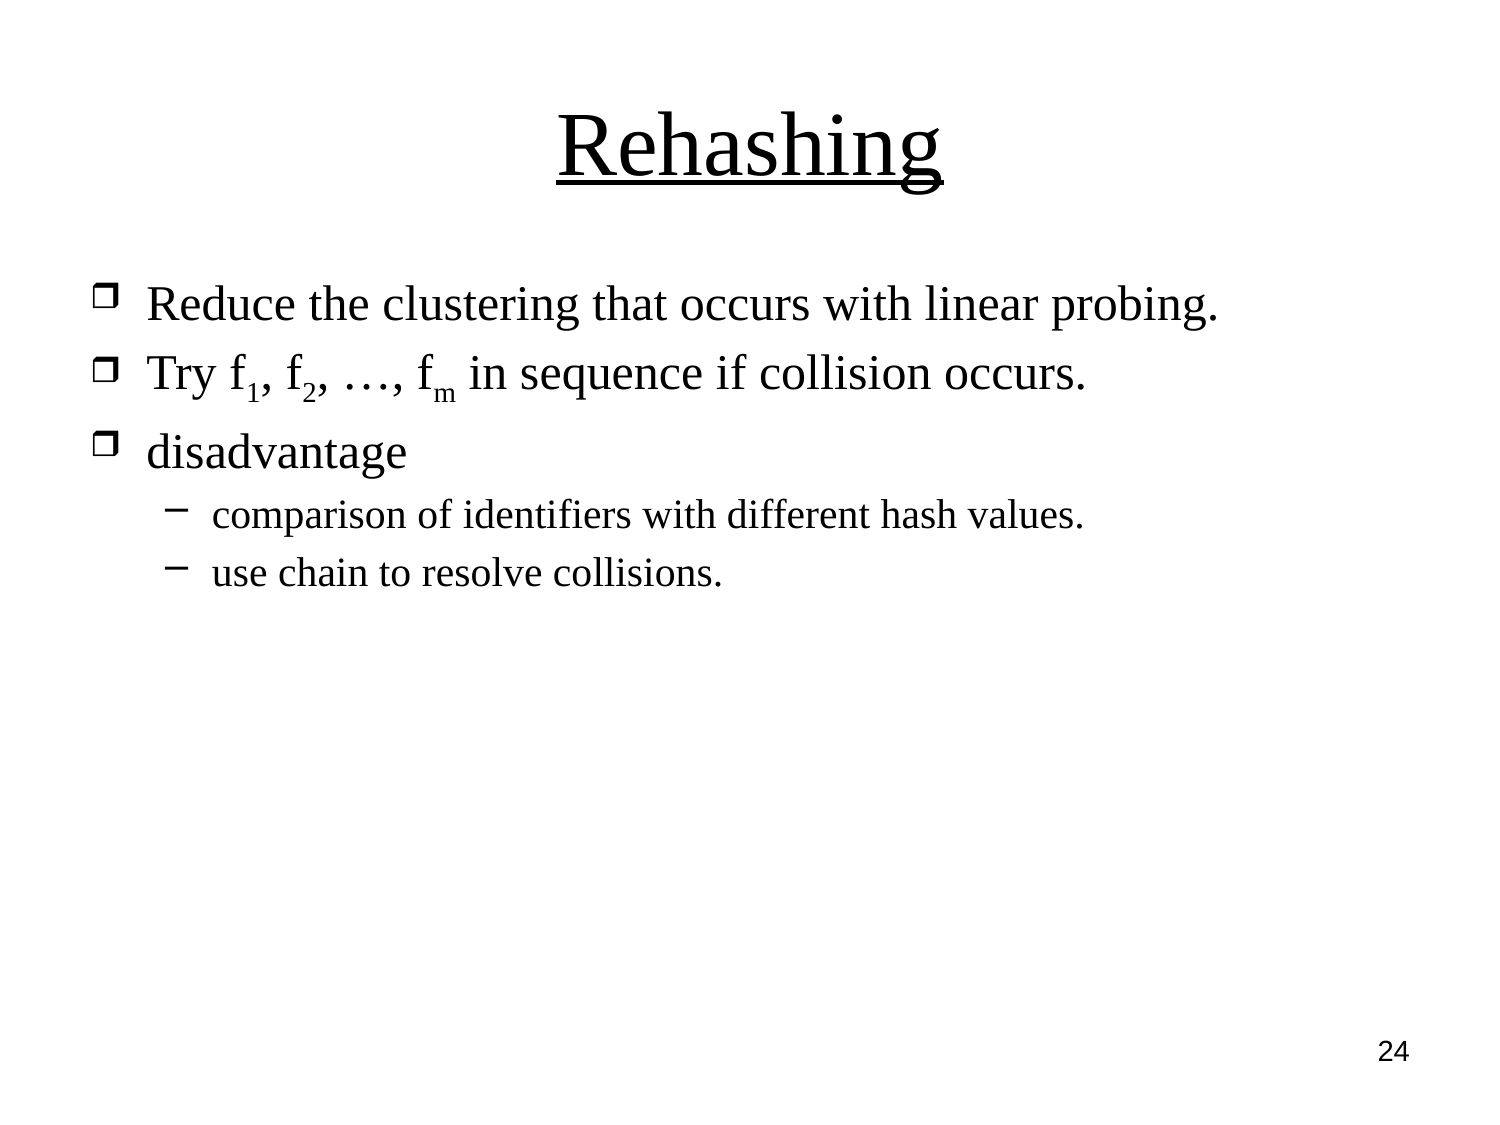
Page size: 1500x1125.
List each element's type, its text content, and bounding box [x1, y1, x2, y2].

slide_number 24 [1074, 1024, 1425, 1103]
title Rehashing [75, 45, 1425, 233]
list Reduce the clustering that occurs with linear probing. Try f1, f2, …, fm in sequence if collision occurs. disadvantage comparison of identifiers with different hash values. use chain to resolve collisions. [75, 262, 1425, 1005]
